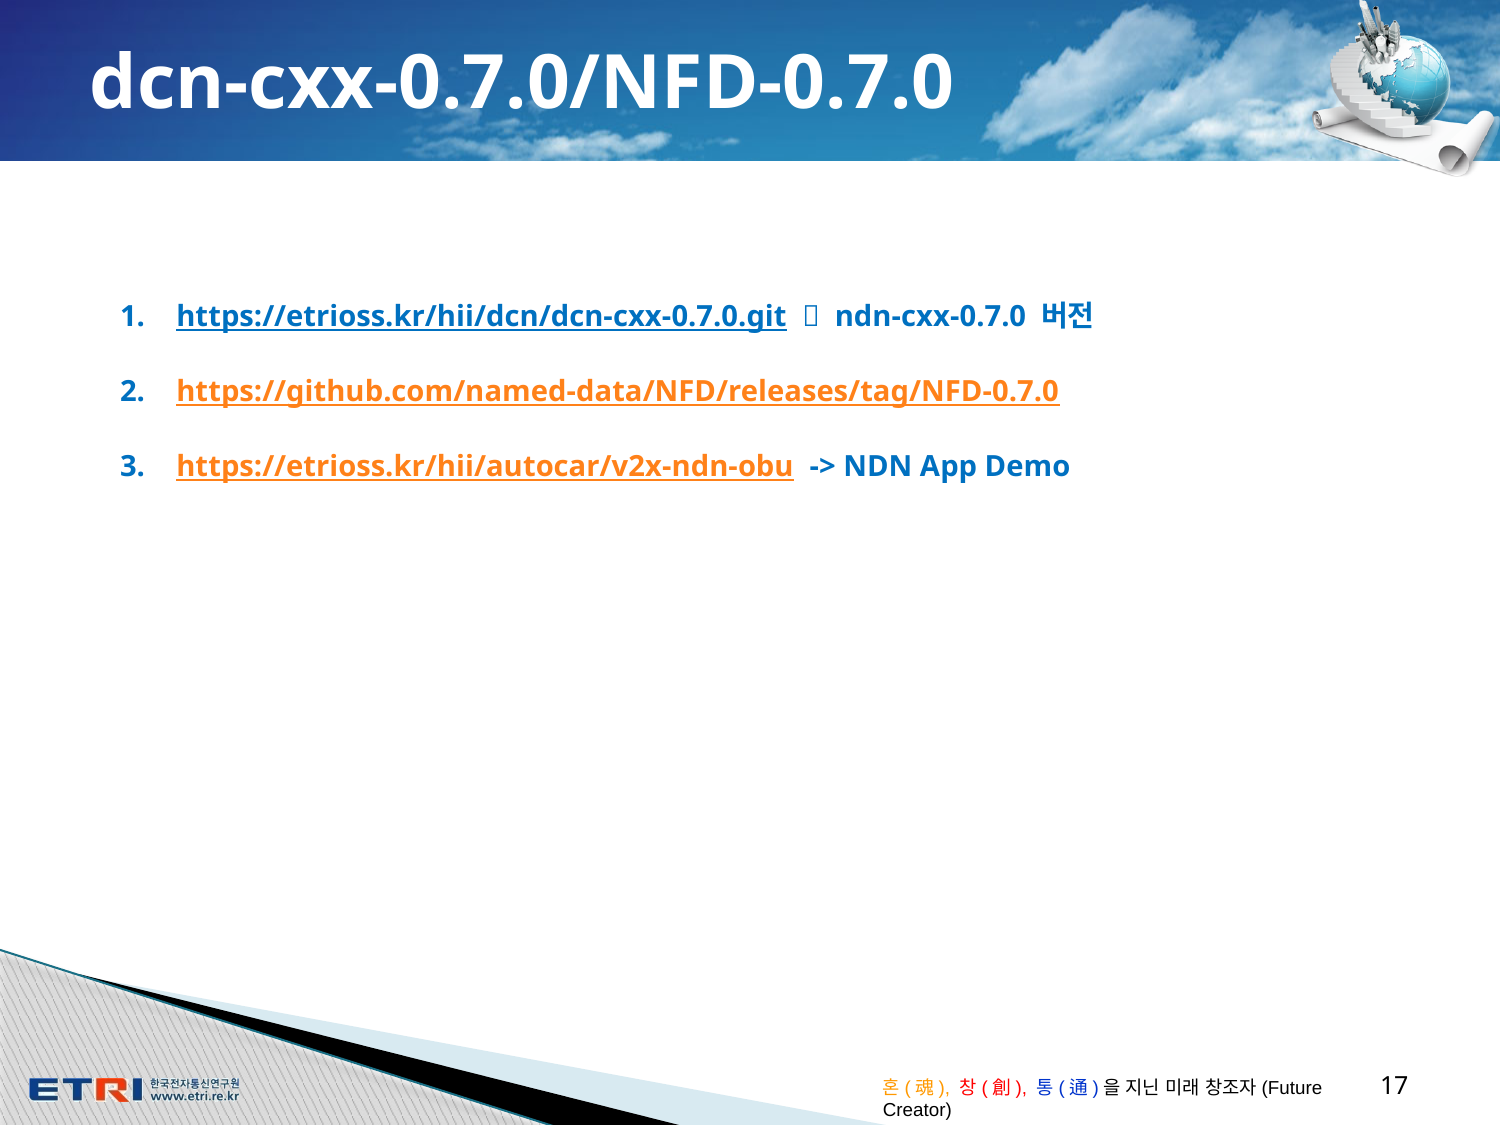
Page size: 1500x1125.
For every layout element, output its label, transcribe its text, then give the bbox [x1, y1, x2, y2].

picture [0, 0, 1500, 185]
text_box https://etrioss.kr/hii/dcn/dcn-cxx-0.7.0.git  ndn-cxx-0.7.0 버전 https://github.com/named-data/NFD/releases/tag/NFD-0.7.0 https://etrioss.kr/hii/autocar/v2x-ndn-obu -> NDN App Demo [105, 255, 1110, 495]
title dcn-cxx-0.7.0/NFD-0.7.0 [75, 7, 1425, 150]
slide_number 17 [1354, 1051, 1424, 1112]
picture [29, 1078, 239, 1102]
